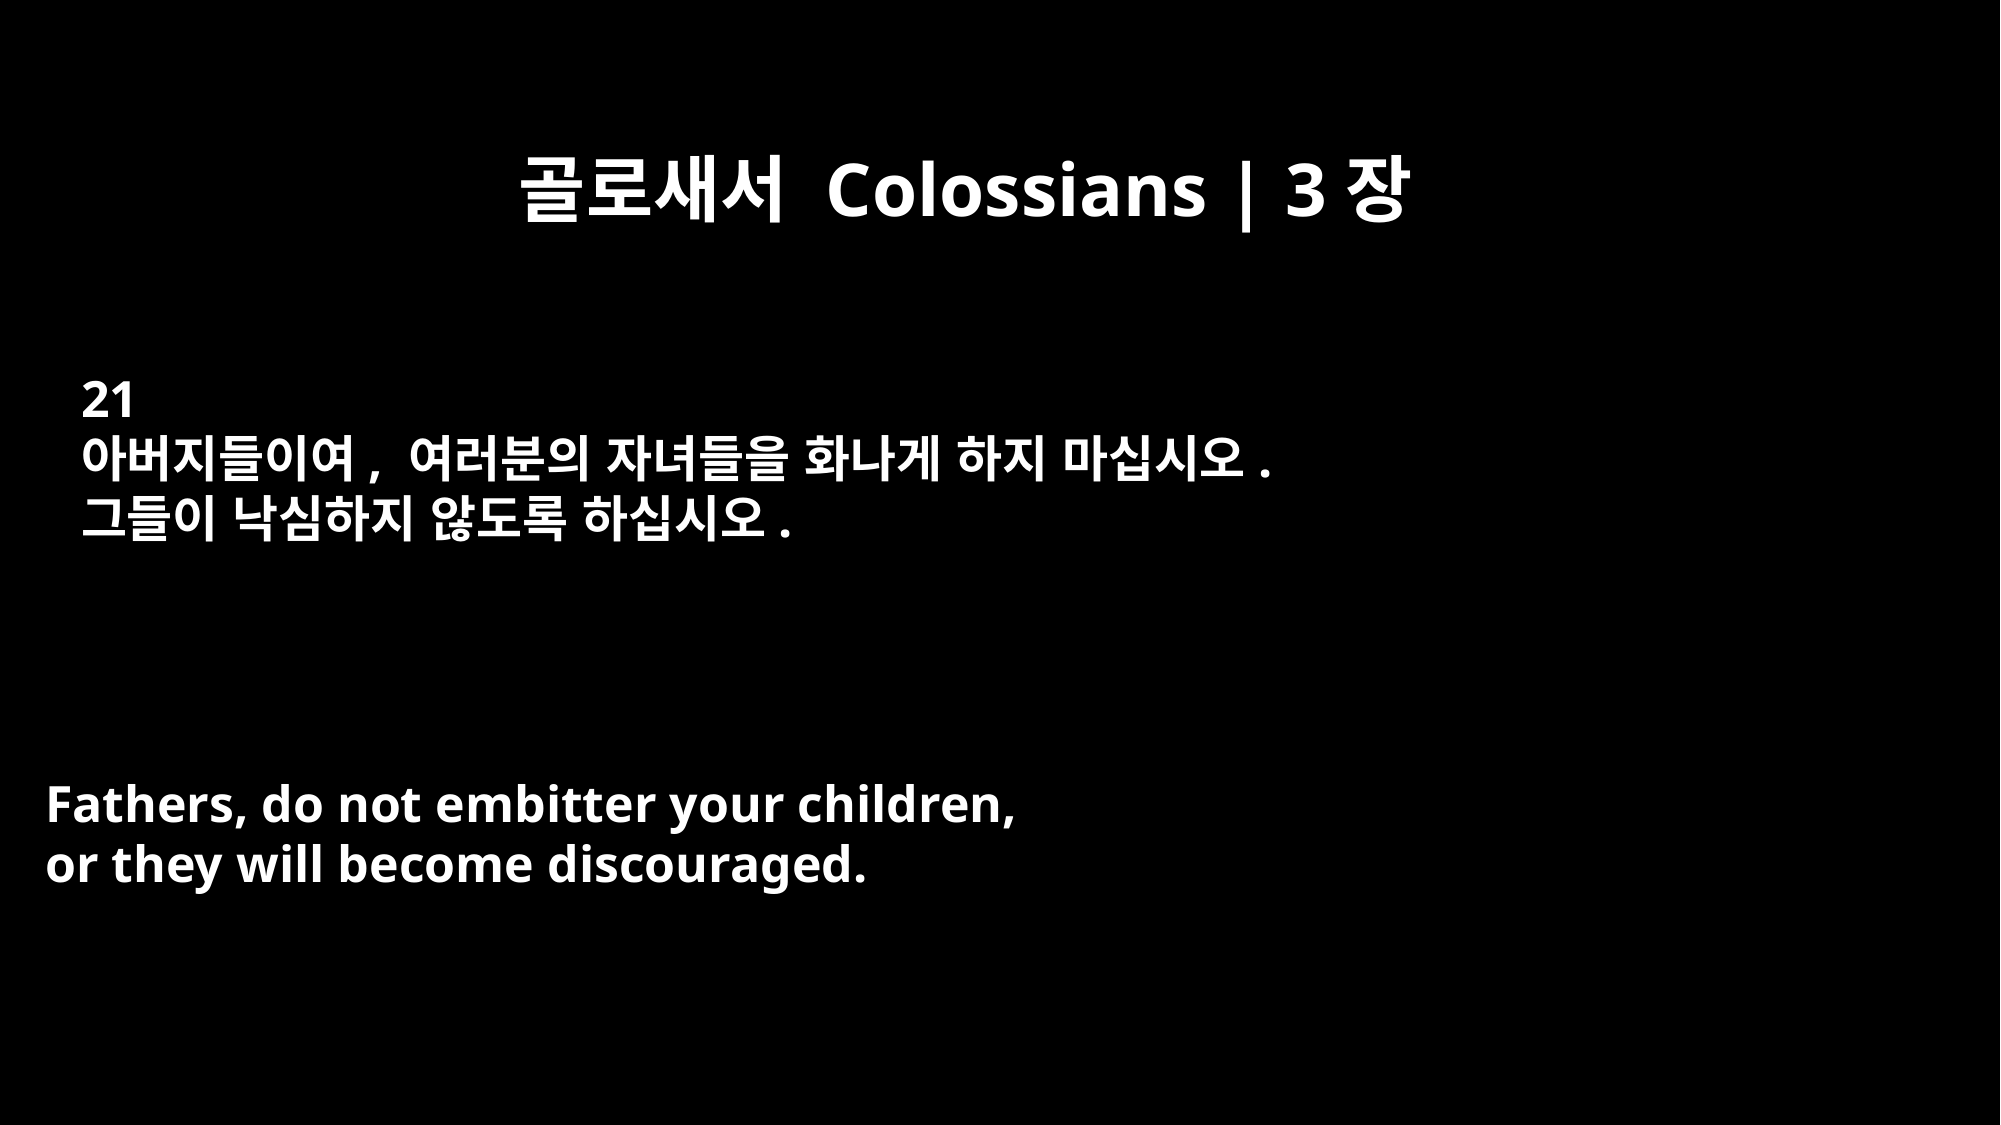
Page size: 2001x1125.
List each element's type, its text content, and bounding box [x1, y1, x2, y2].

text_box Fathers, do not embitter your children, or they will become discouraged. [30, 764, 1045, 900]
text_box 21 아버지들이여, 여러분의 자녀들을 화나게 하지 마십시오. 그들이 낙심하지 않도록 하십시오. [66, 359, 1301, 555]
text_box 골로새서 Colossians | 3장 [504, 136, 1428, 239]
